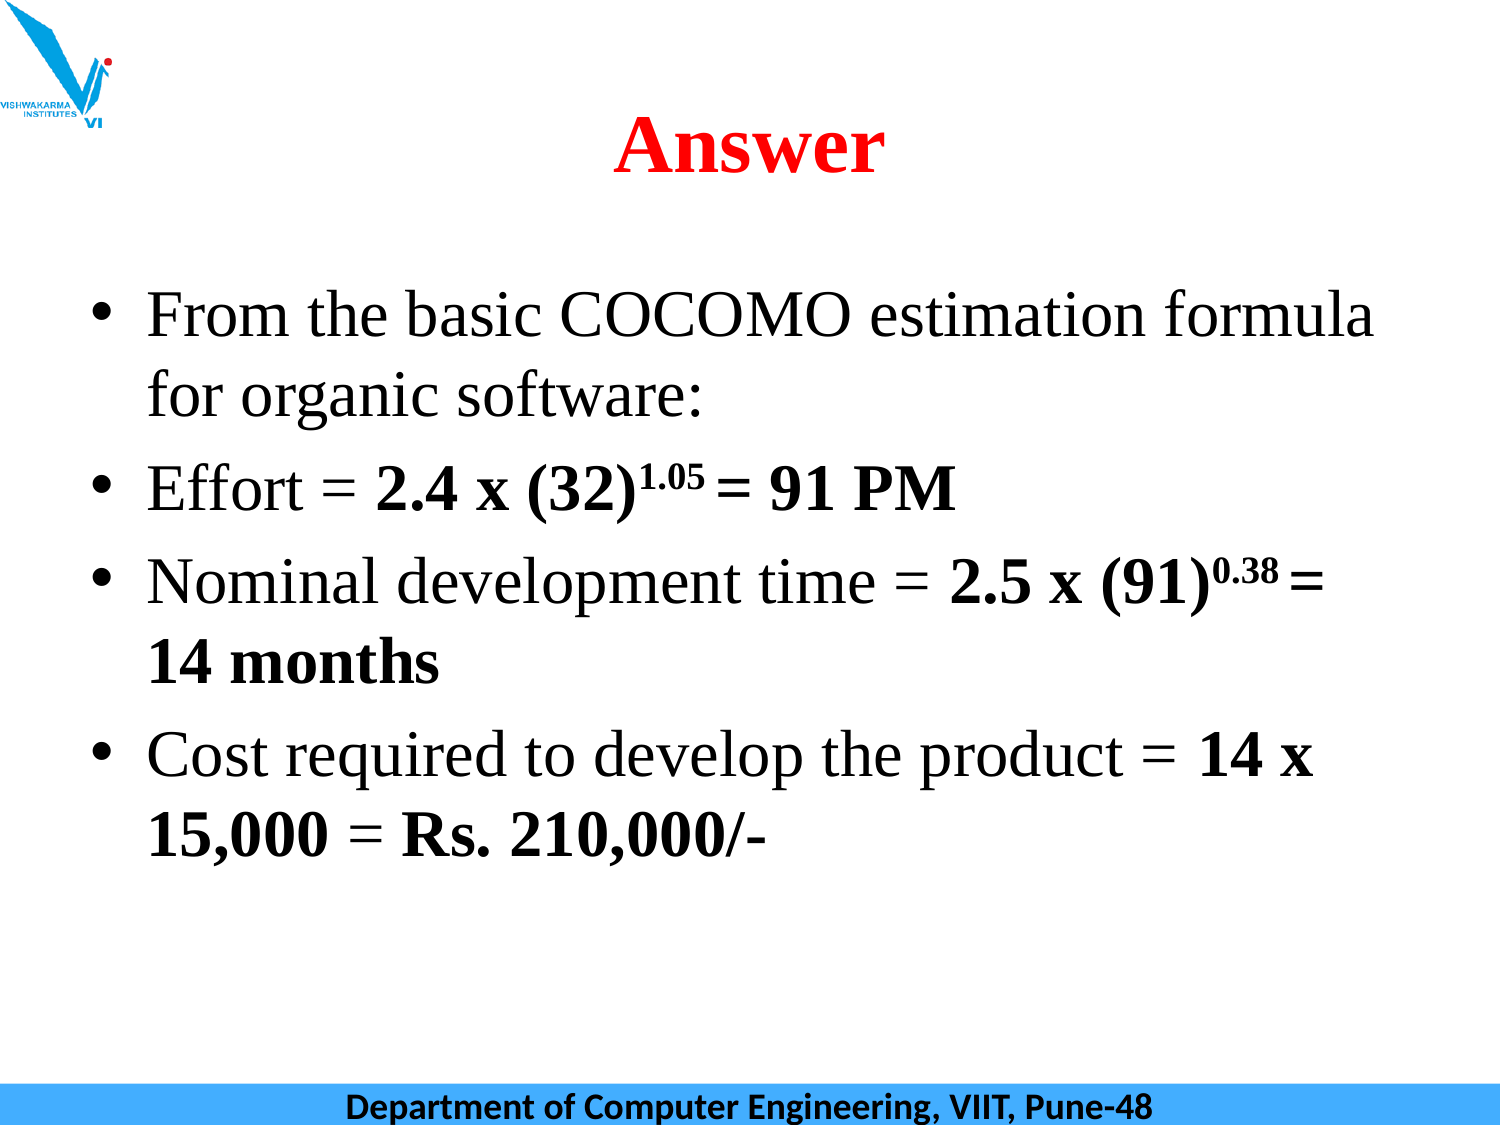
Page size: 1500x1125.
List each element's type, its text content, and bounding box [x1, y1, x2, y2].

text_box Department of Computer Engineering, VIIT, Pune-48 [0, 1082, 1500, 1125]
title Answer [75, 45, 1425, 233]
list From the basic COCOMO estimation formula for organic software: Effort = 2.4 х (32)1.05 = 91 PM Nominal development time = 2.5 х (91)0.38 = 14 months Cost required to develop the product = 14 х 15,000 = Rs. 210,000/- [75, 262, 1425, 1005]
picture [0, 0, 119, 135]
